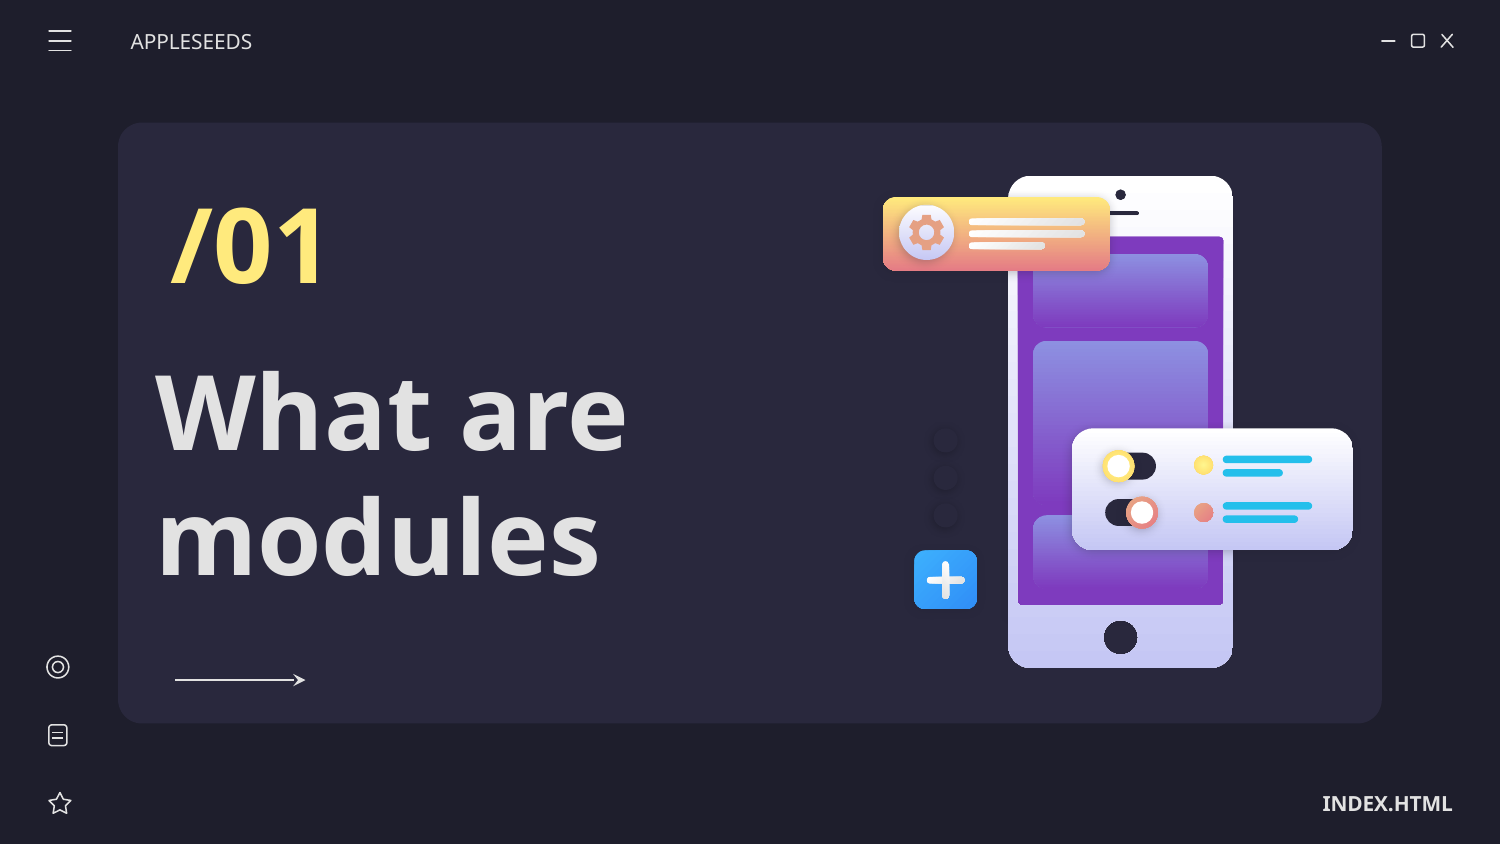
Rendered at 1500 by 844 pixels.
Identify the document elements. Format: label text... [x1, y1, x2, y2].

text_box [882, 175, 1354, 669]
text_box [46, 27, 74, 32]
title /01 [155, 172, 423, 311]
subtitle APPLESEEDS [130, 18, 306, 64]
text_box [46, 655, 72, 814]
subtitle INDEX.HTML [1278, 780, 1453, 826]
title What are modules [139, 348, 877, 595]
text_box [48, 30, 72, 51]
